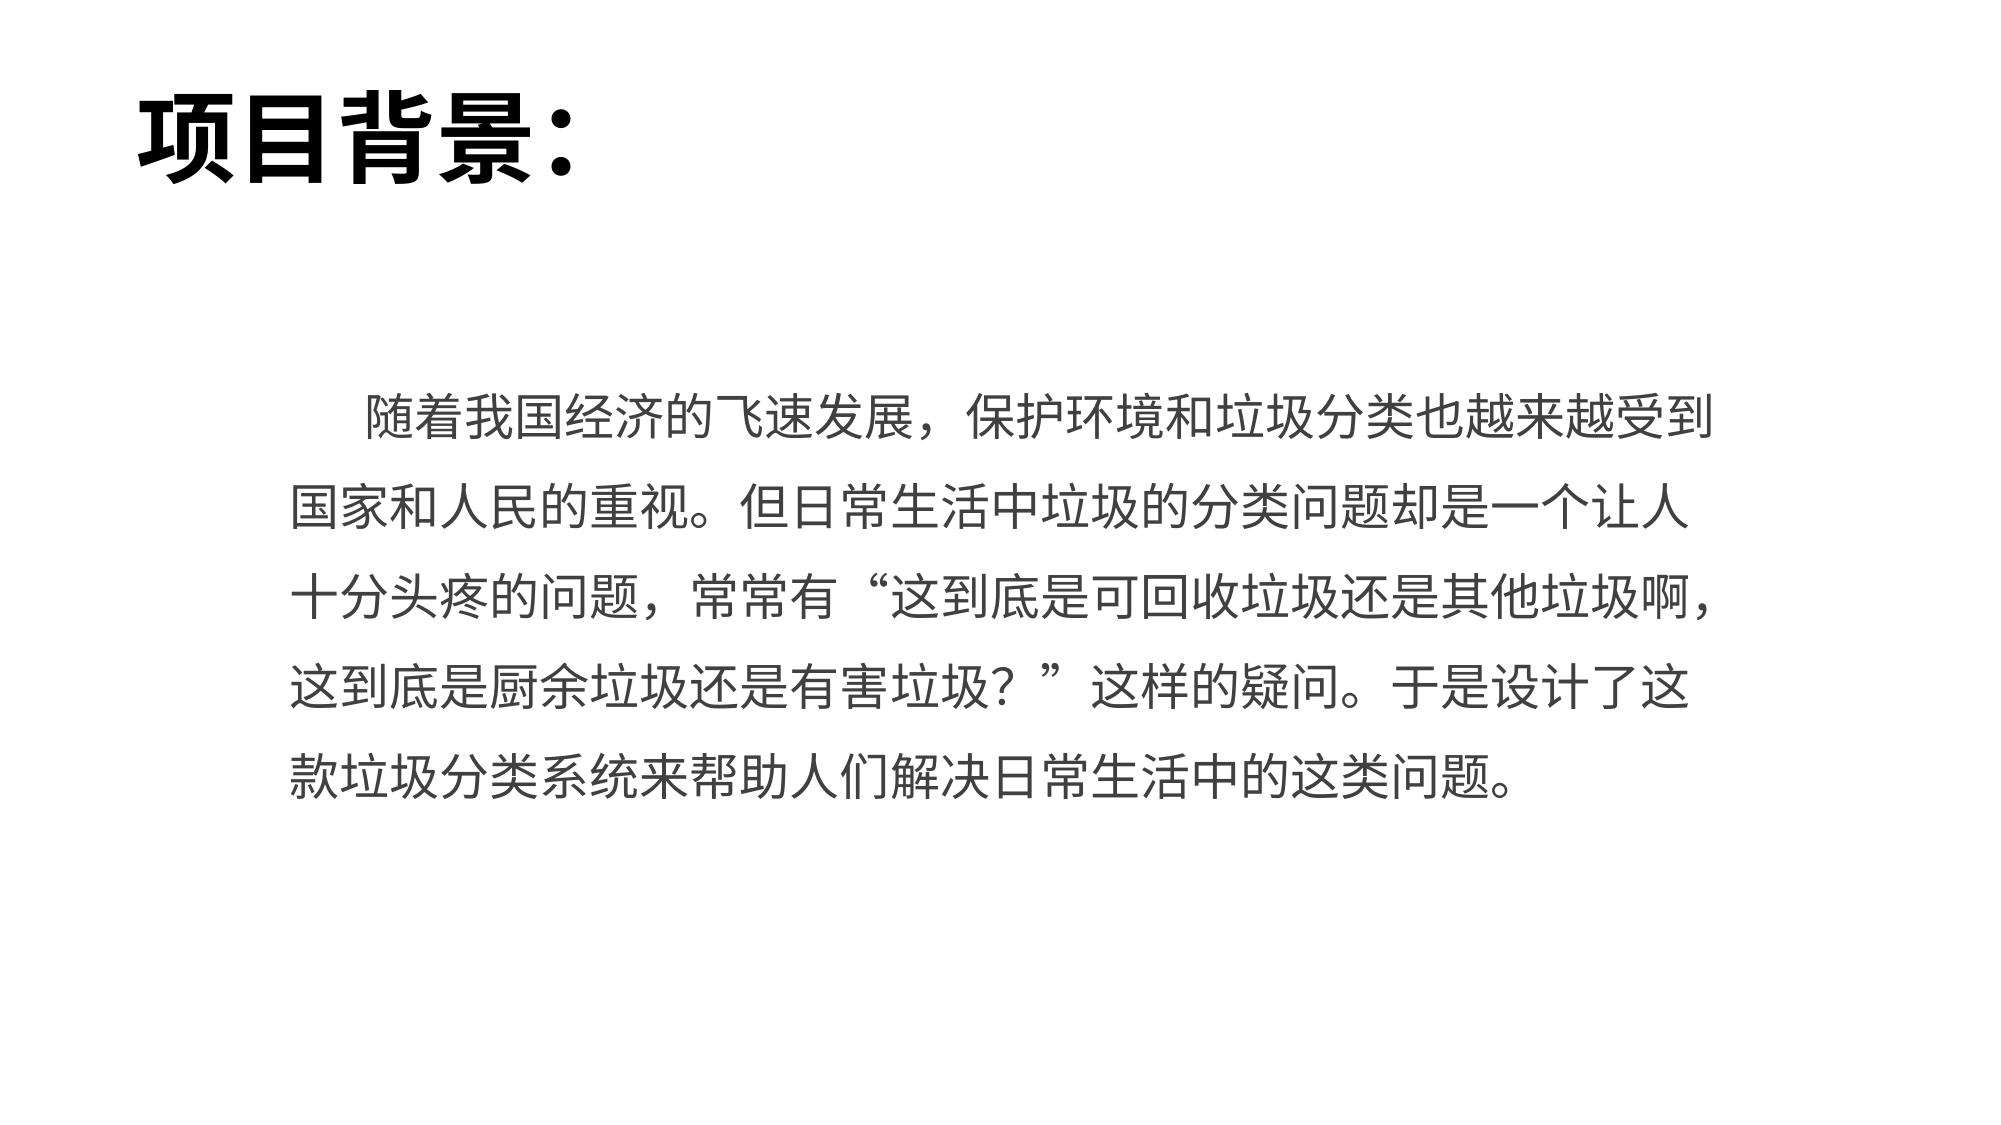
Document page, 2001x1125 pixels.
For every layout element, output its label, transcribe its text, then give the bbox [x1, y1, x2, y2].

text_box 随着我国经济的飞速发展，保护环境和垃圾分类也越来越受到国家和人民的重视。但日常生活中垃圾的分类问题却是一个让人十分头疼的问题，常常有“这到底是可回收垃圾还是其他垃圾啊，这到底是厨余垃圾还是有害垃圾？”这样的疑问。于是设计了这款垃圾分类系统来帮助人们解决日常生活中的这类问题。 [275, 347, 1732, 813]
text_box 项目背景： [121, 68, 652, 204]
